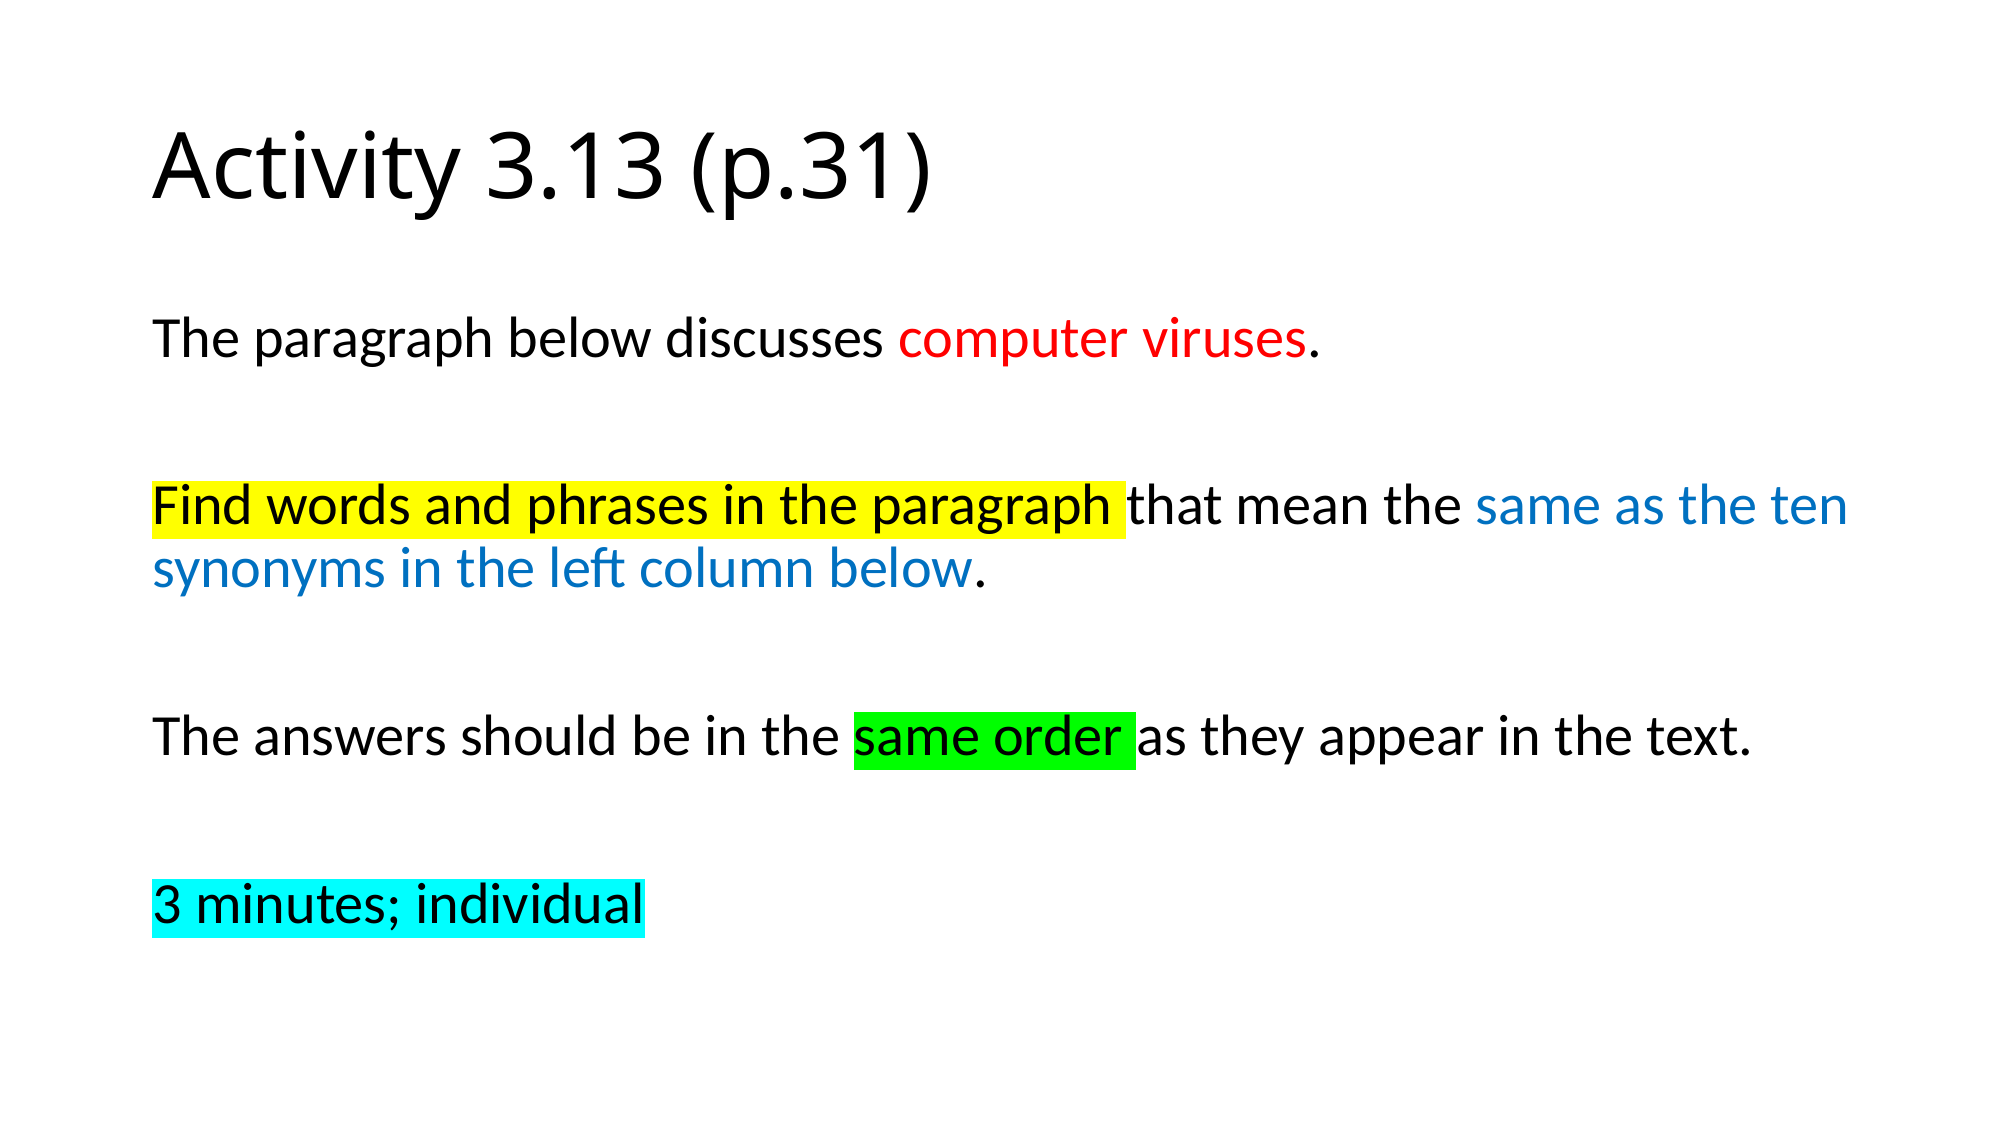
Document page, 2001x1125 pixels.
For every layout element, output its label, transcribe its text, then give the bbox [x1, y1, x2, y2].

list The paragraph below discusses computer viruses. Find words and phrases in the paragraph that mean the same as the ten synonyms in the left column below. The answers should be in the same order as they appear in the text. 3 minutes; individual [137, 299, 1962, 1092]
title Activity 3.13 (p.31) [137, 59, 1863, 278]
